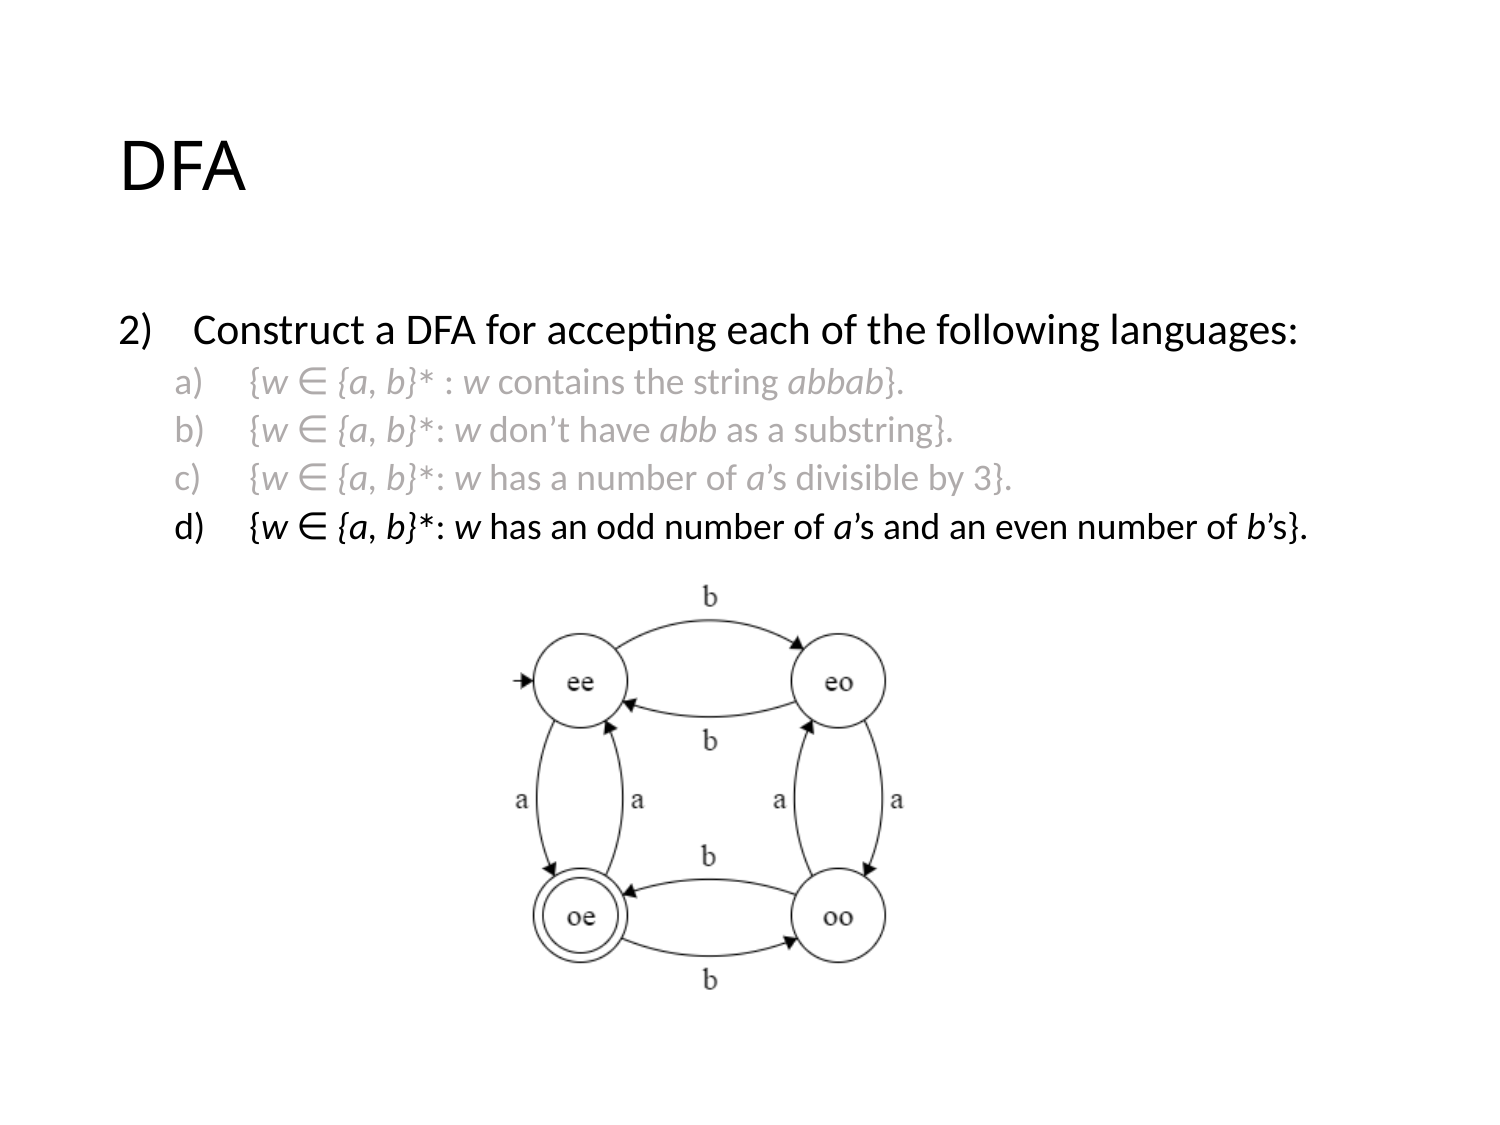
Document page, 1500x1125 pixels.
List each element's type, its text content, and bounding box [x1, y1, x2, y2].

title DFA [103, 59, 1397, 278]
picture [229, 277, 1481, 1125]
list Construct a DFA for accepting each of the following languages: {w ∈ {a, b}∗ : w contains the string abbab}. {w ∈ {a, b}∗: w don’t have abb as a substring}. {w ∈ {a, b}∗: w has a number of a’s divisible by 3}. {w ∈ {a, b}∗: w has an odd number of a’s and an even number of b’s}. [103, 299, 229, 1014]
